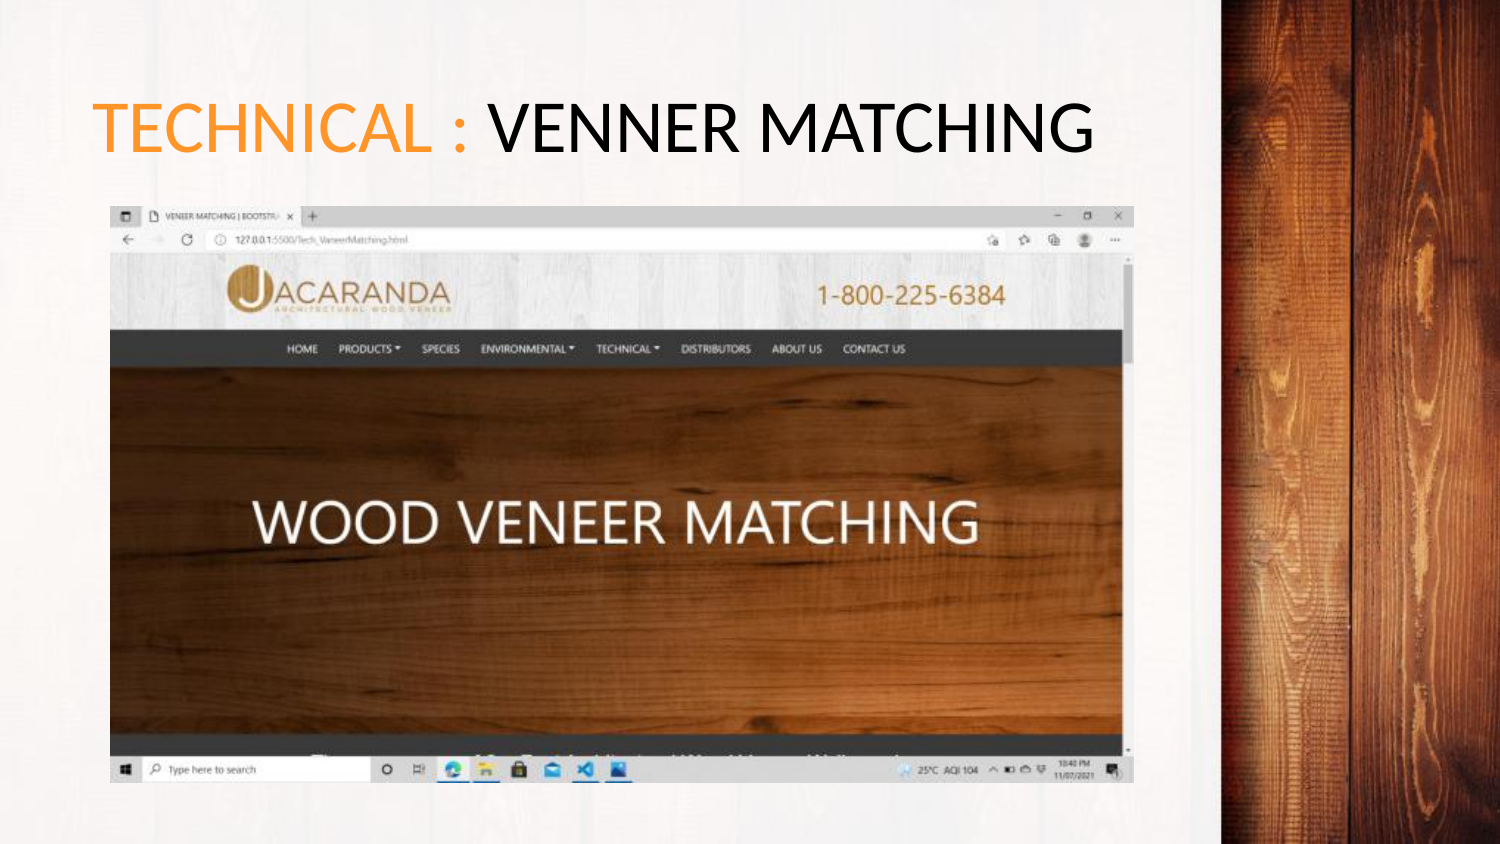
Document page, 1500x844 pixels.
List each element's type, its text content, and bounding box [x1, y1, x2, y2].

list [110, 206, 1135, 783]
title TECHNICAL : VENNER MATCHING [77, 63, 1170, 183]
picture [0, 0, 1500, 844]
